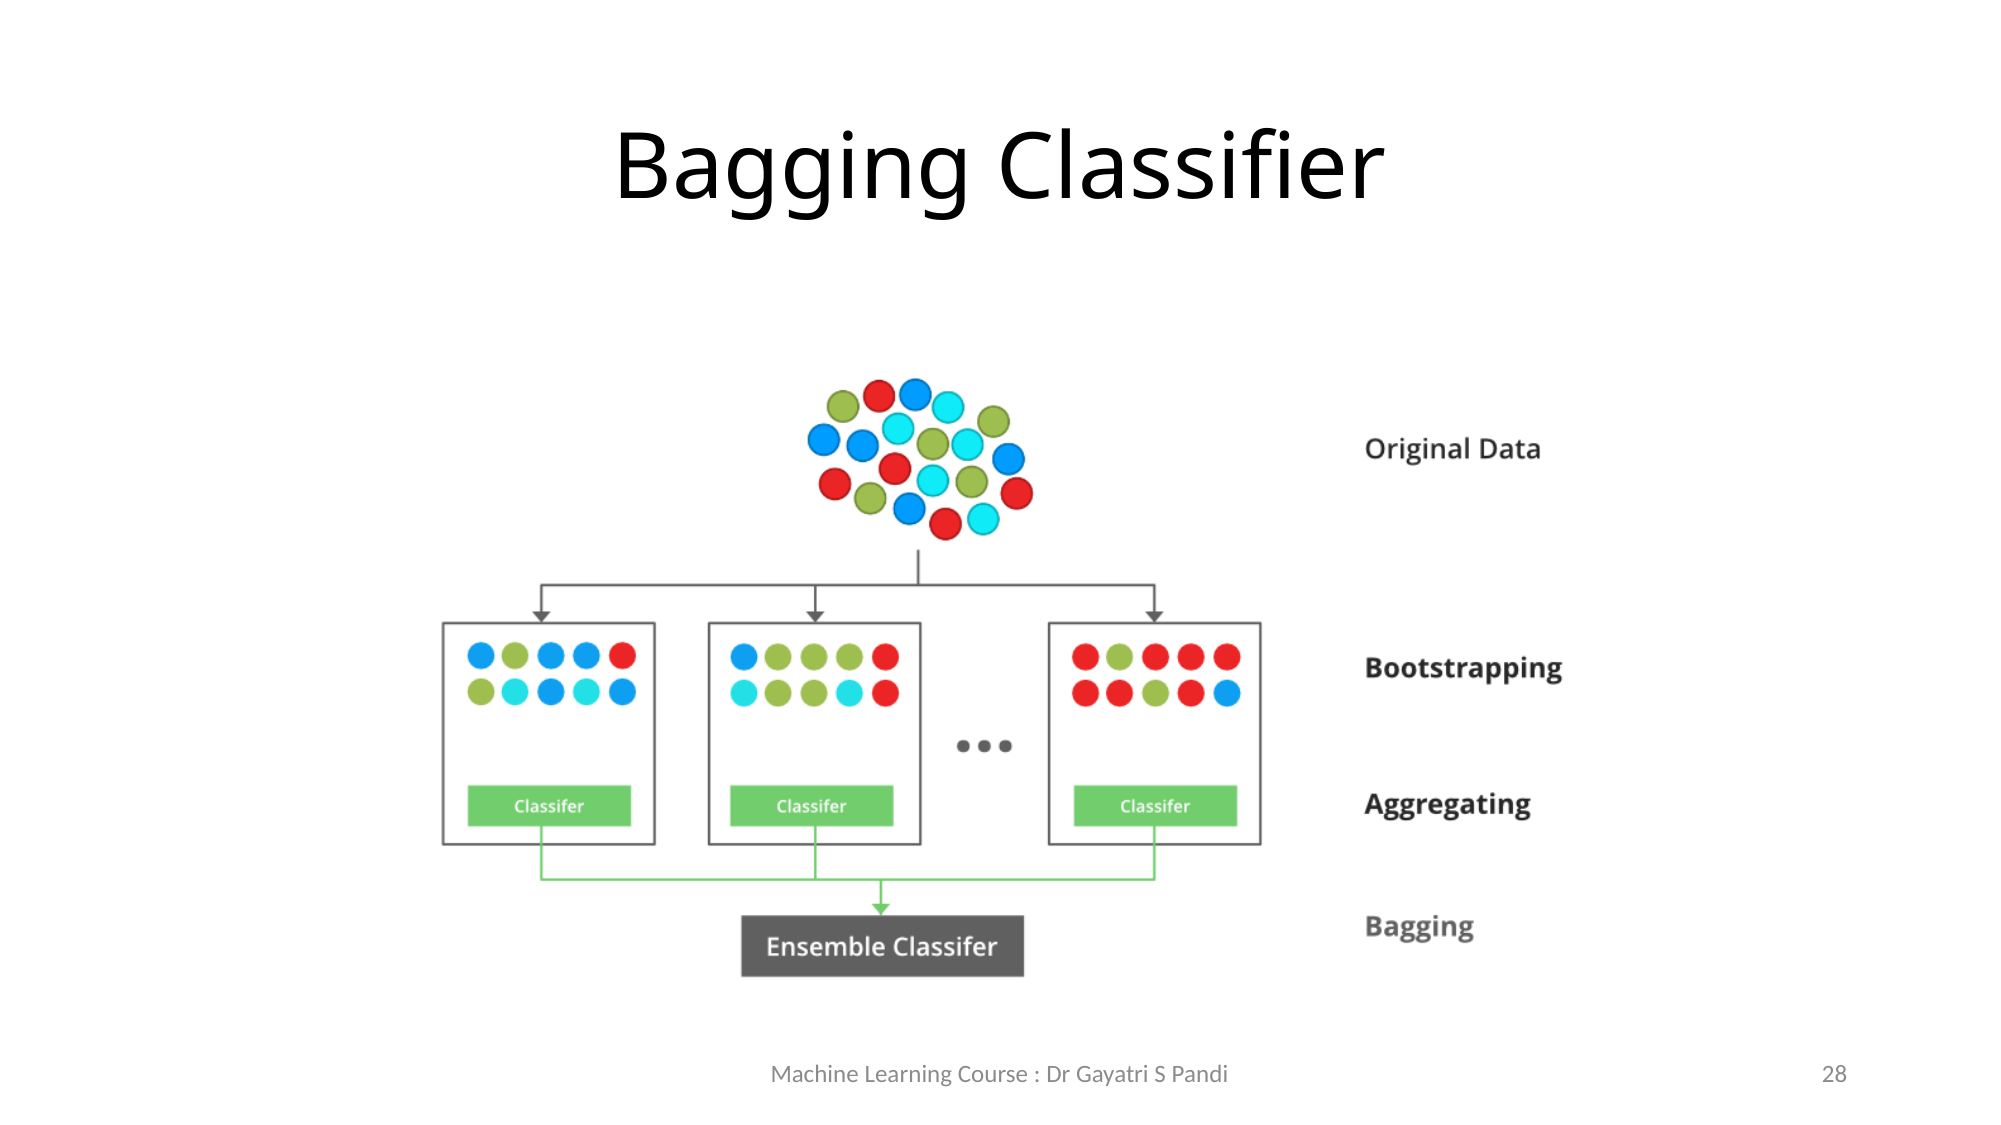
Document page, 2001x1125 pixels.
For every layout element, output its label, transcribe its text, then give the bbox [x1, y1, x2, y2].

title Bagging Classifier [137, 59, 1863, 278]
slide_number 28 [1412, 1042, 1863, 1103]
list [368, 299, 1632, 1014]
footer Machine Learning Course : Dr Gayatri S Pandi [662, 1042, 1338, 1103]
